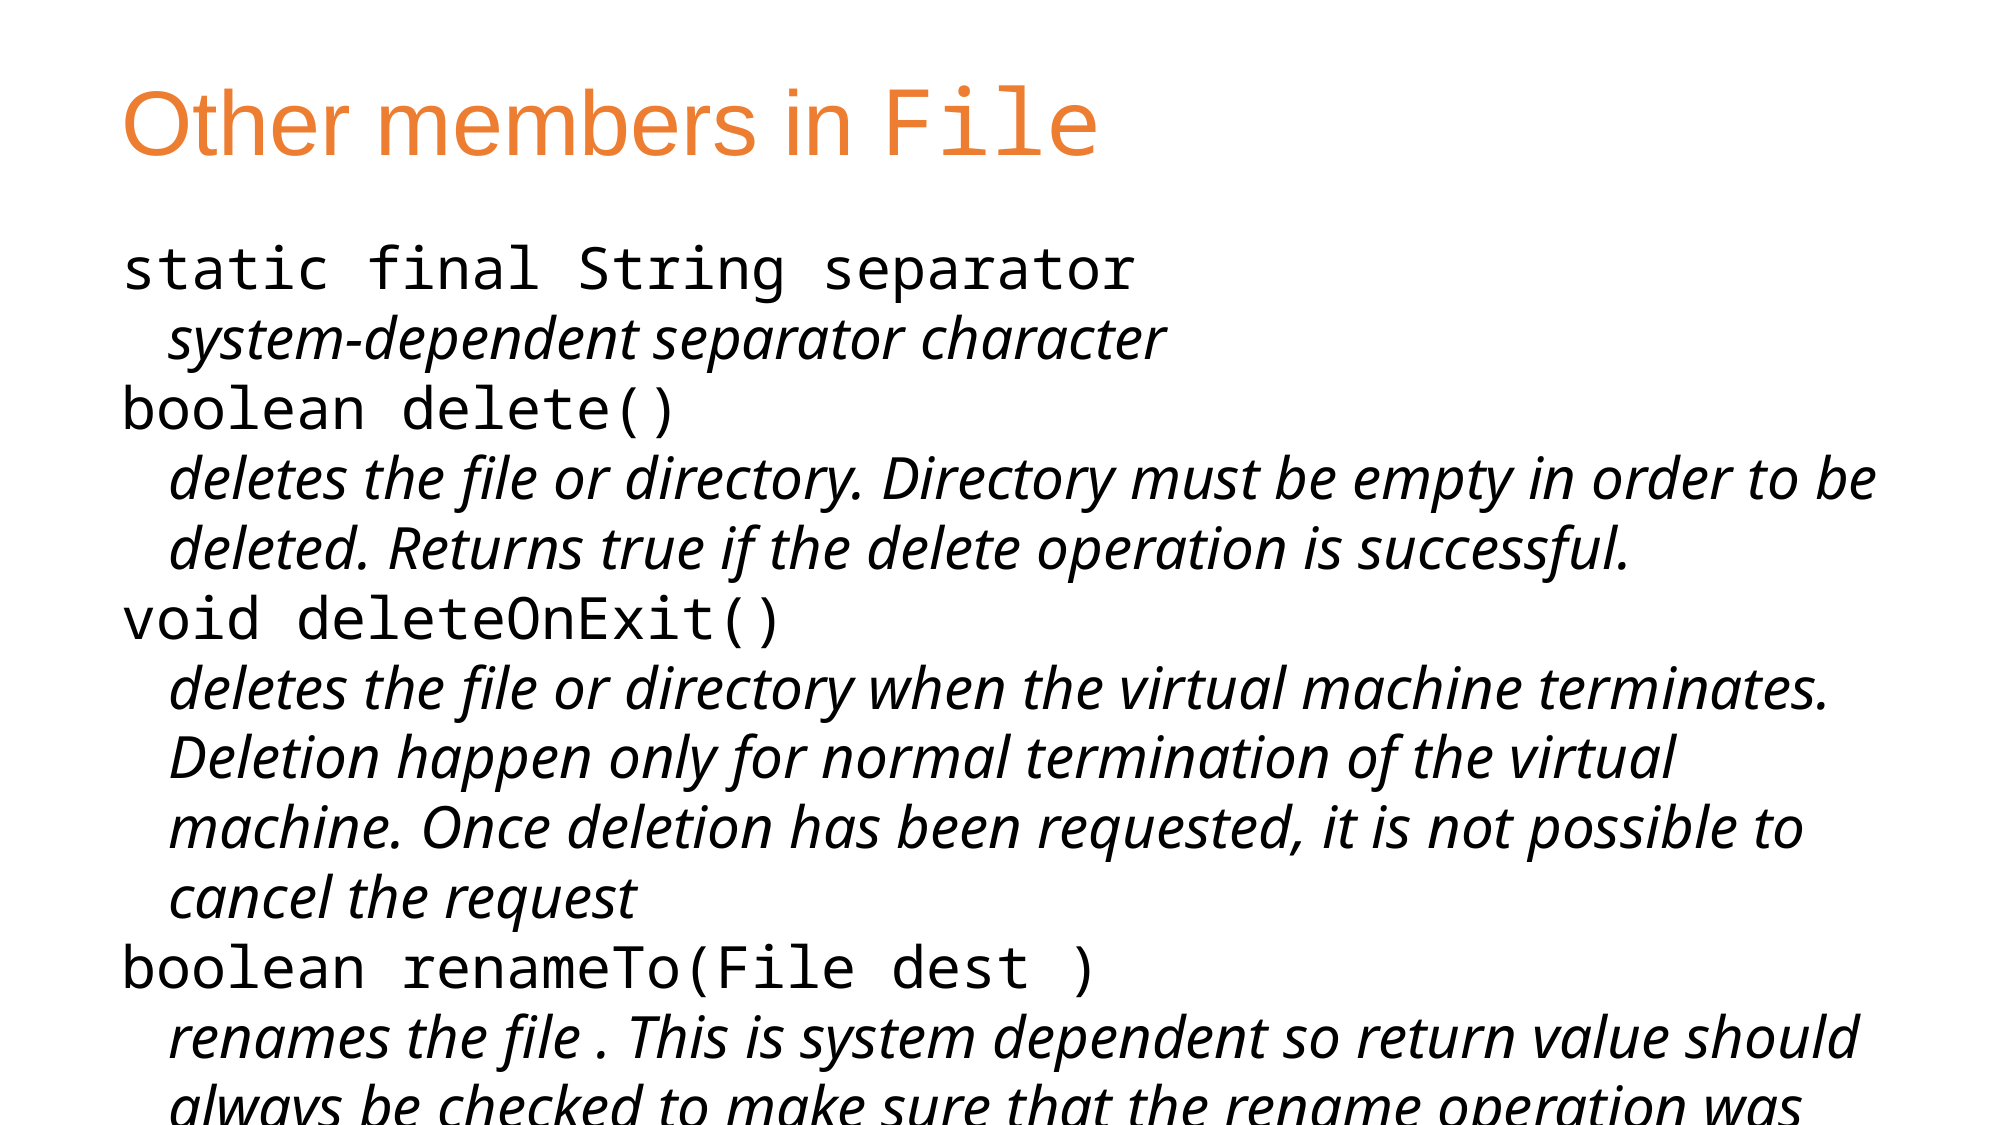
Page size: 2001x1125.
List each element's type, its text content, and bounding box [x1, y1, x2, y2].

text_box Other members in File [106, 49, 1457, 187]
text_box static final String separator system-dependent separator character boolean delete() deletes the file or directory. Directory must be empty in order to be deleted. Returns true if the delete operation is successful. void deleteOnExit() deletes the file or directory when the virtual machine terminates. Deletion happen only for normal termination of the virtual machine. Once deletion has been requested, it is not possible to cancel the request boolean renameTo(File dest ) renames the file . This is system dependent so return value should always be checked to make sure that the rename operation was successful [106, 223, 1941, 1087]
